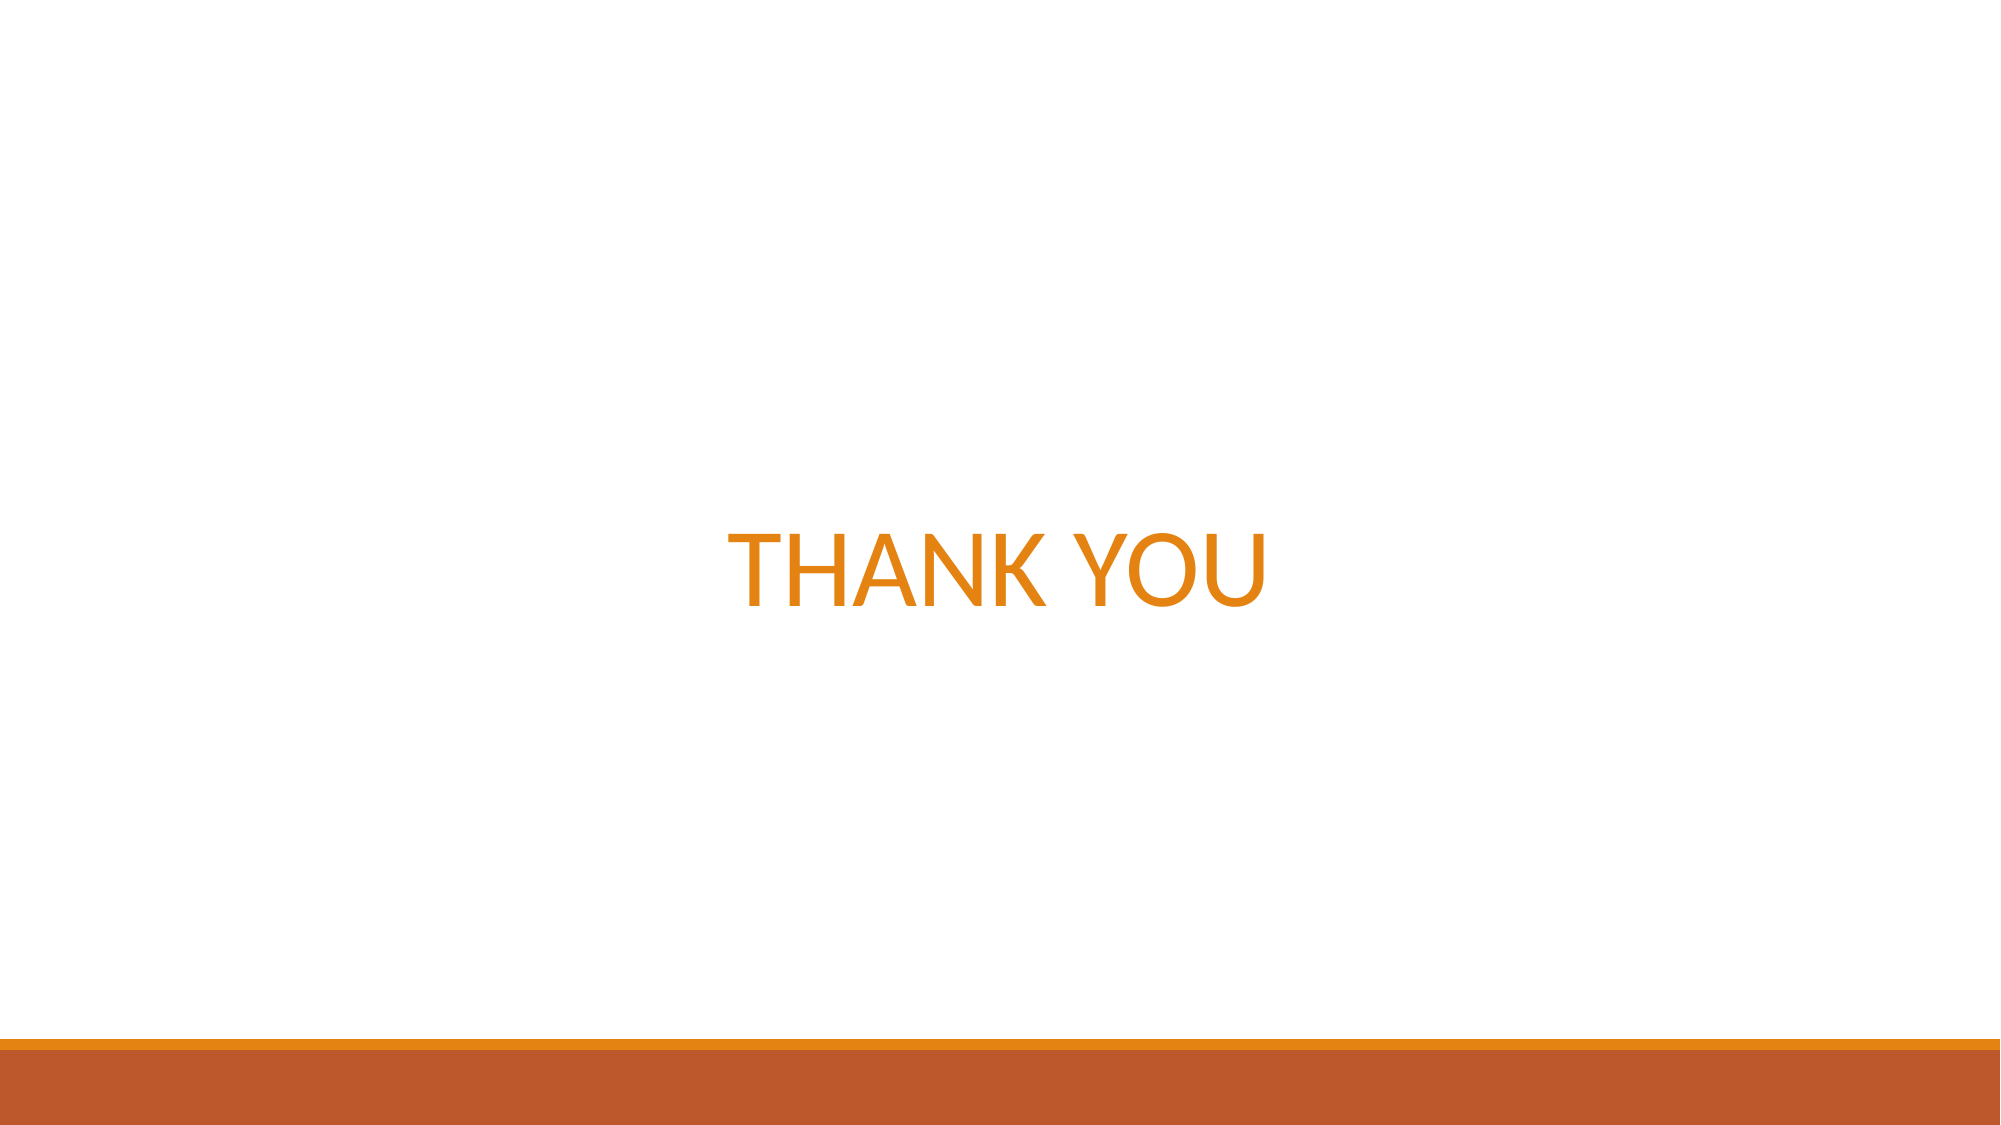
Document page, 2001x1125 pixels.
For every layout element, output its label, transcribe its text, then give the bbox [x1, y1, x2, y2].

text_box THANK YOU [712, 486, 1288, 637]
